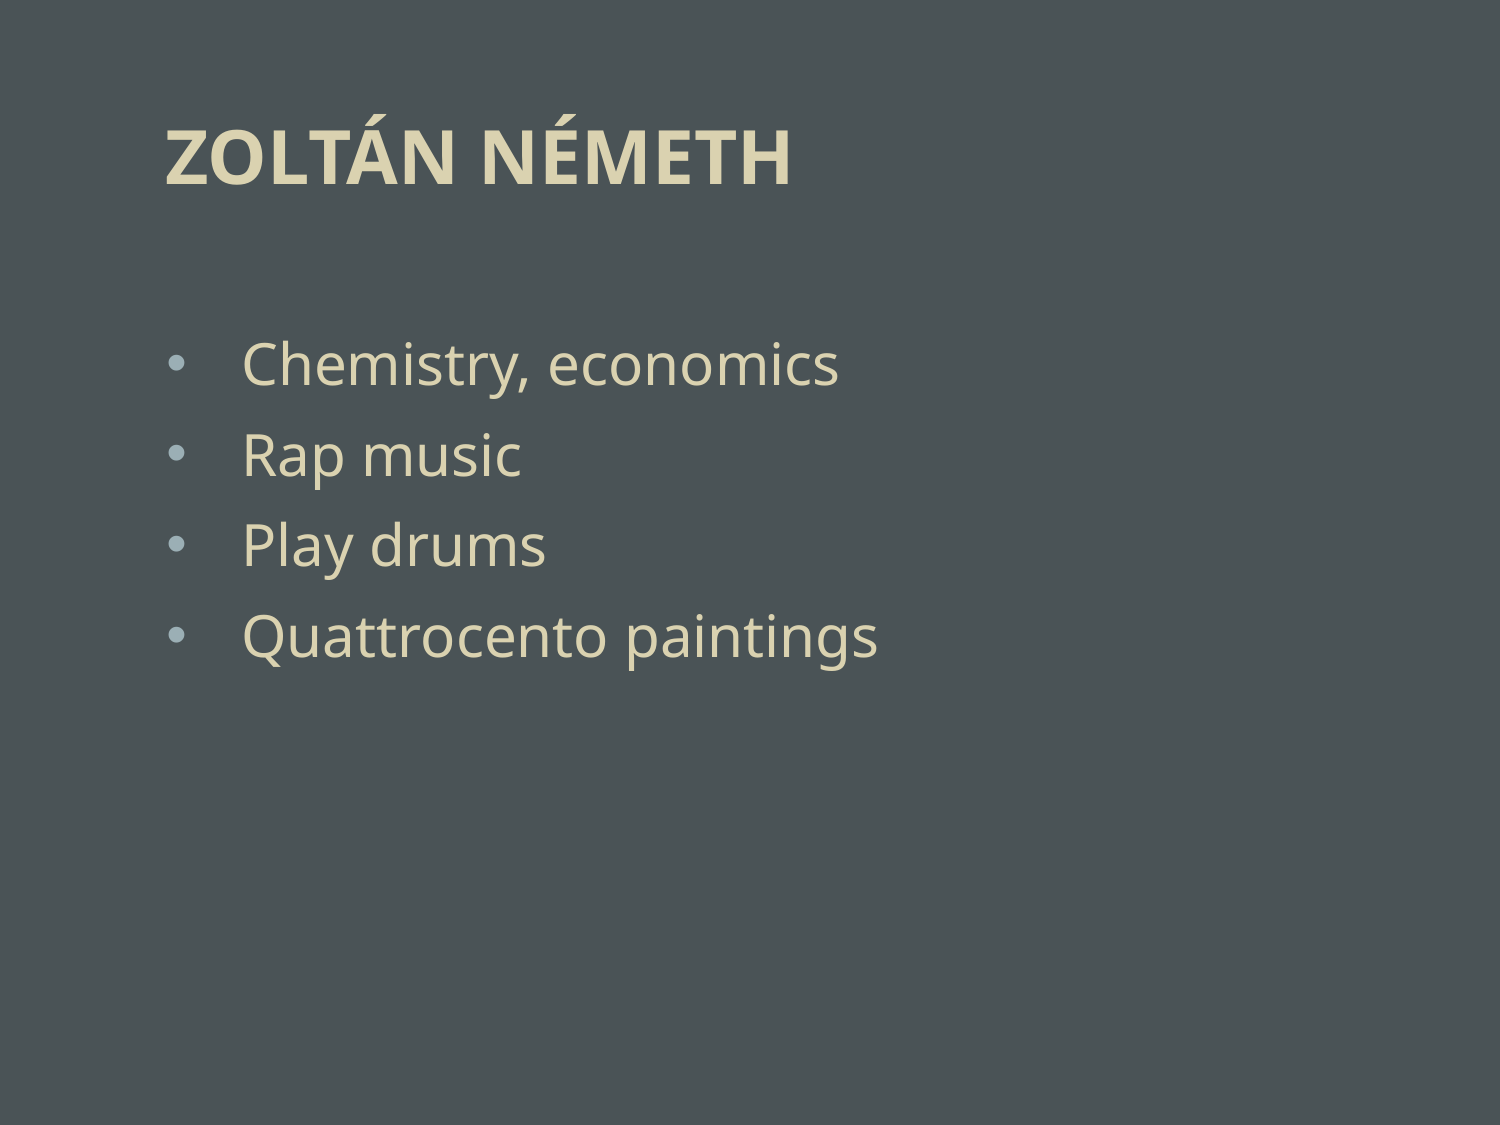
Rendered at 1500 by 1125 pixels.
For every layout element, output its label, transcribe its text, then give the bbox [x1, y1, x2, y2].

subtitle ZOLTÁN NÉMETH [0, 0, 1500, 309]
text_box Chemistry, economics Rap music Play drums Quattrocento paintings [151, 211, 1500, 876]
